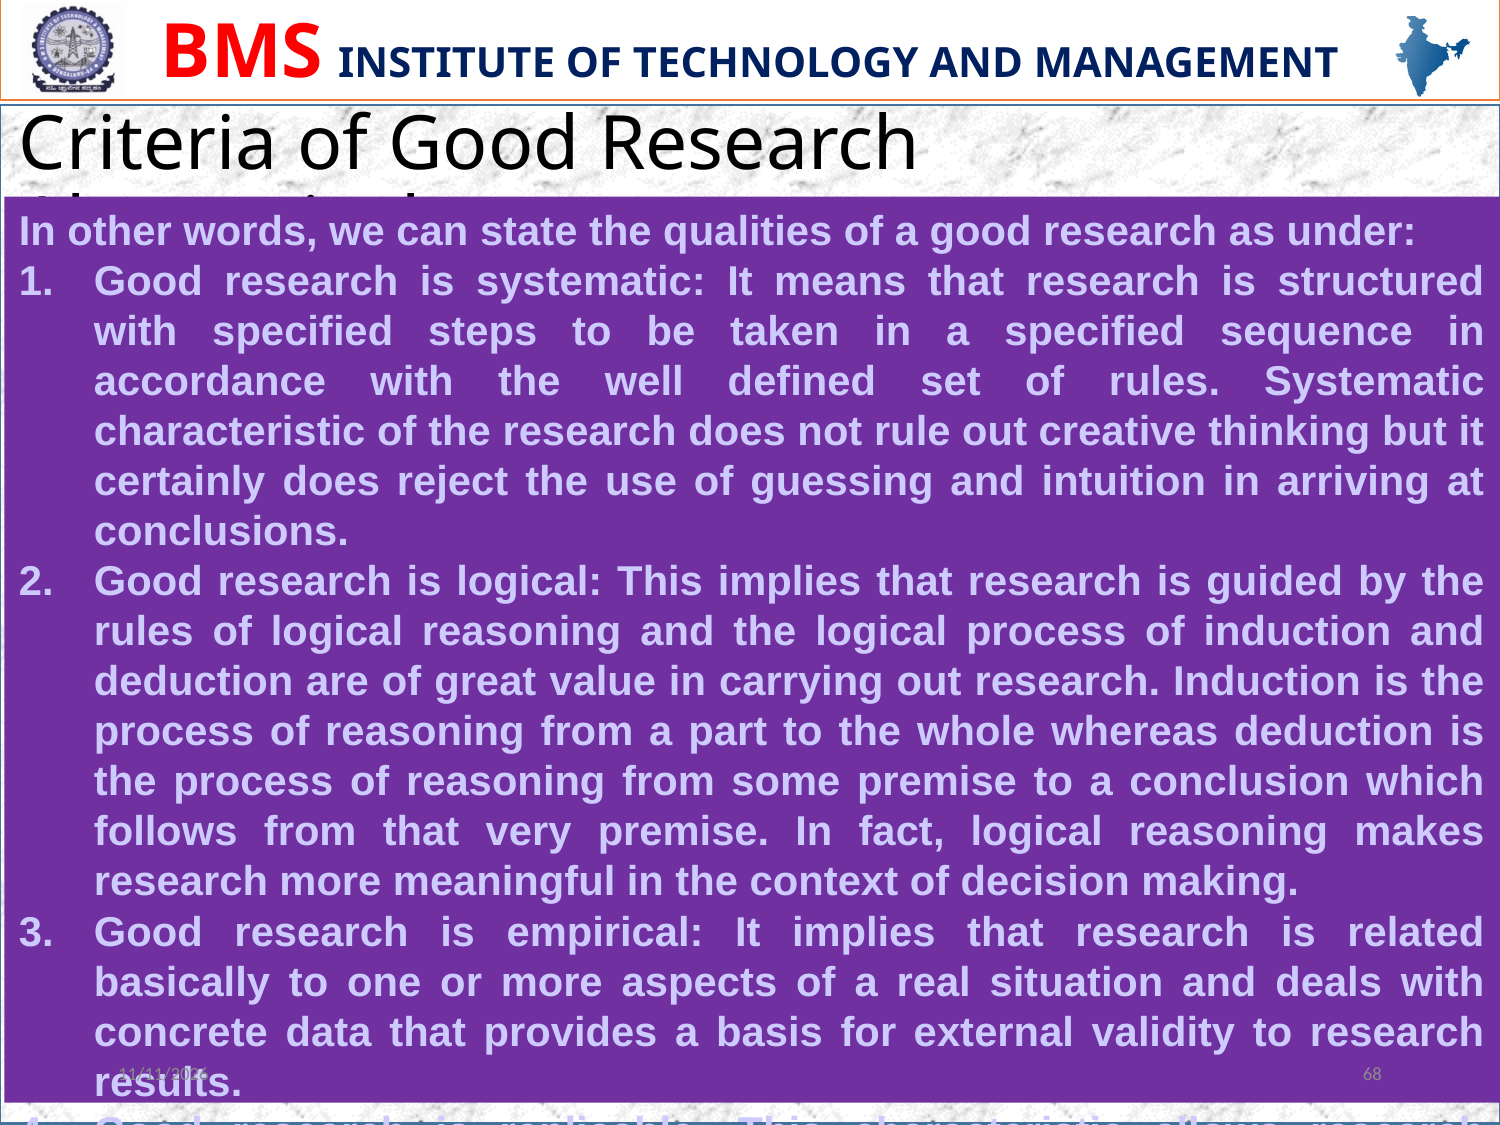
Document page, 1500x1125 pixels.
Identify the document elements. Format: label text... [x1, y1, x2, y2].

picture [1280, 106, 1499, 196]
picture [1395, 16, 1471, 98]
title Criteria of Good Research Alternatively [4, 97, 1280, 196]
slide_number 68 [1059, 1042, 1397, 1103]
picture [1, 106, 1499, 1122]
picture [22, 2, 126, 97]
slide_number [103, 1042, 441, 1103]
subtitle In other words, we can state the qualities of a good research as under: Good research is systematic: It means that research is structured with specified steps to be taken in a specified sequence in accordance with the well defined set of rules. Systematic characteristic of the research does not rule out creative thinking but it certainly does reject the use of guessing and intuition in arriving at conclusions. Good research is logical: This implies that research is guided by the rules of logical reasoning and the logical process of induction and deduction are of great value in carrying out research. Induction is the process of reasoning from a part to the whole whereas deduction is the process of reasoning from some premise to a conclusion which follows from that very premise. In fact, logical reasoning makes research more meaningful in the context of decision making. Good research is empirical: It implies that research is related basically to one or more aspects of a real situation and deals with concrete data that provides a basis for external validity to research results. Good research is replicable: This characteristic allows research results to be verified by replicating the study and thereby building a sound basis for decisions. [4, 196, 1500, 1103]
